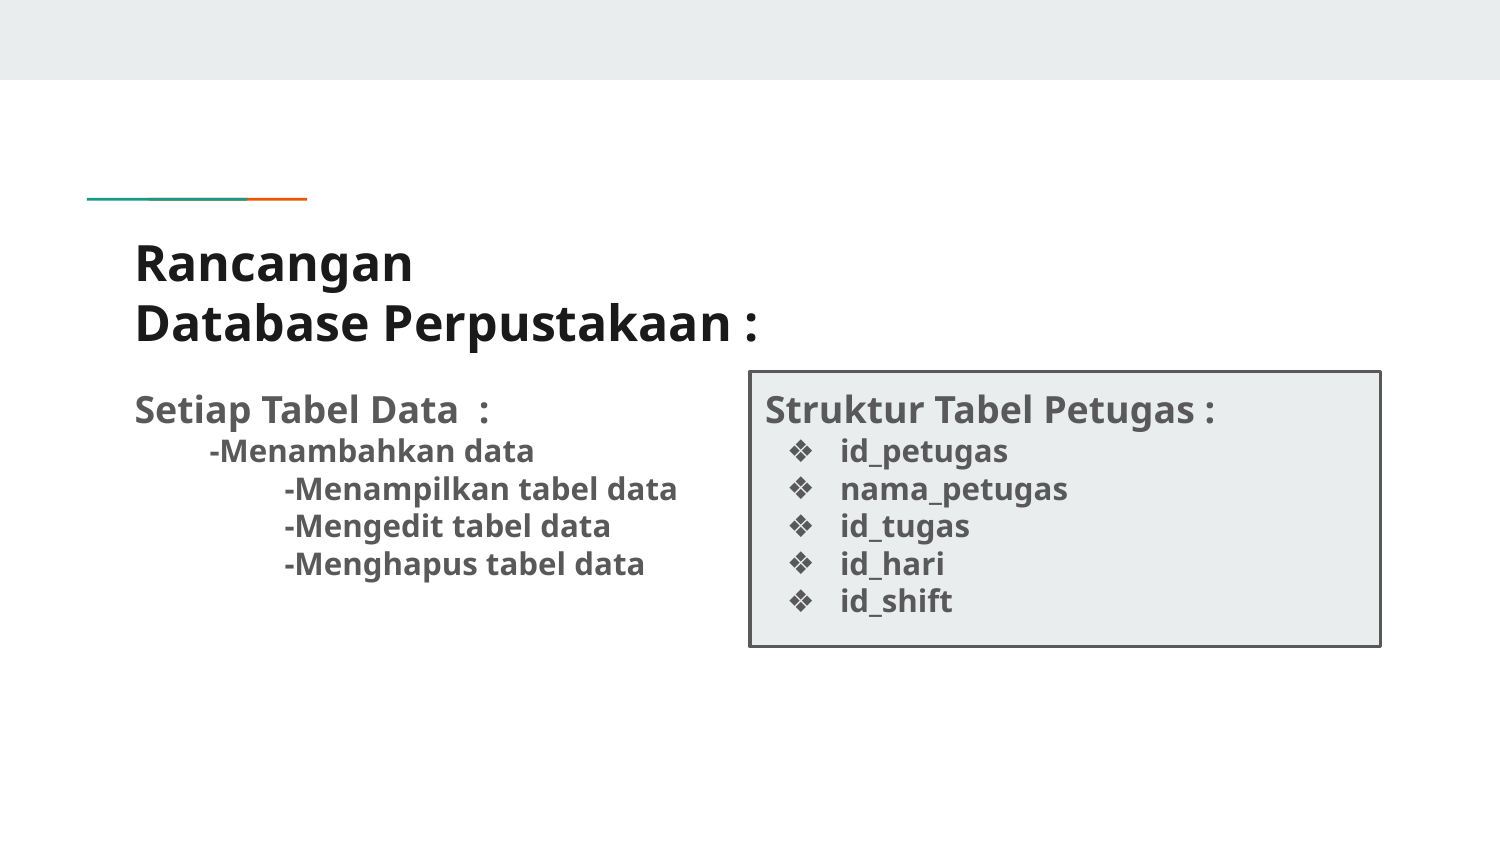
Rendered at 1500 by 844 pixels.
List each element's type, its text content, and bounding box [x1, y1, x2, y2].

title Struktur Tabel Petugas : id_petugas nama_petugas id_tugas id_hari id_shift [750, 371, 1381, 647]
title Setiap Tabel Data : -Menambahkan data -Menampilkan tabel data -Mengedit tabel data -Menghapus tabel data [119, 371, 750, 647]
title Rancangan Database Perpustakaan : [119, 216, 1381, 371]
